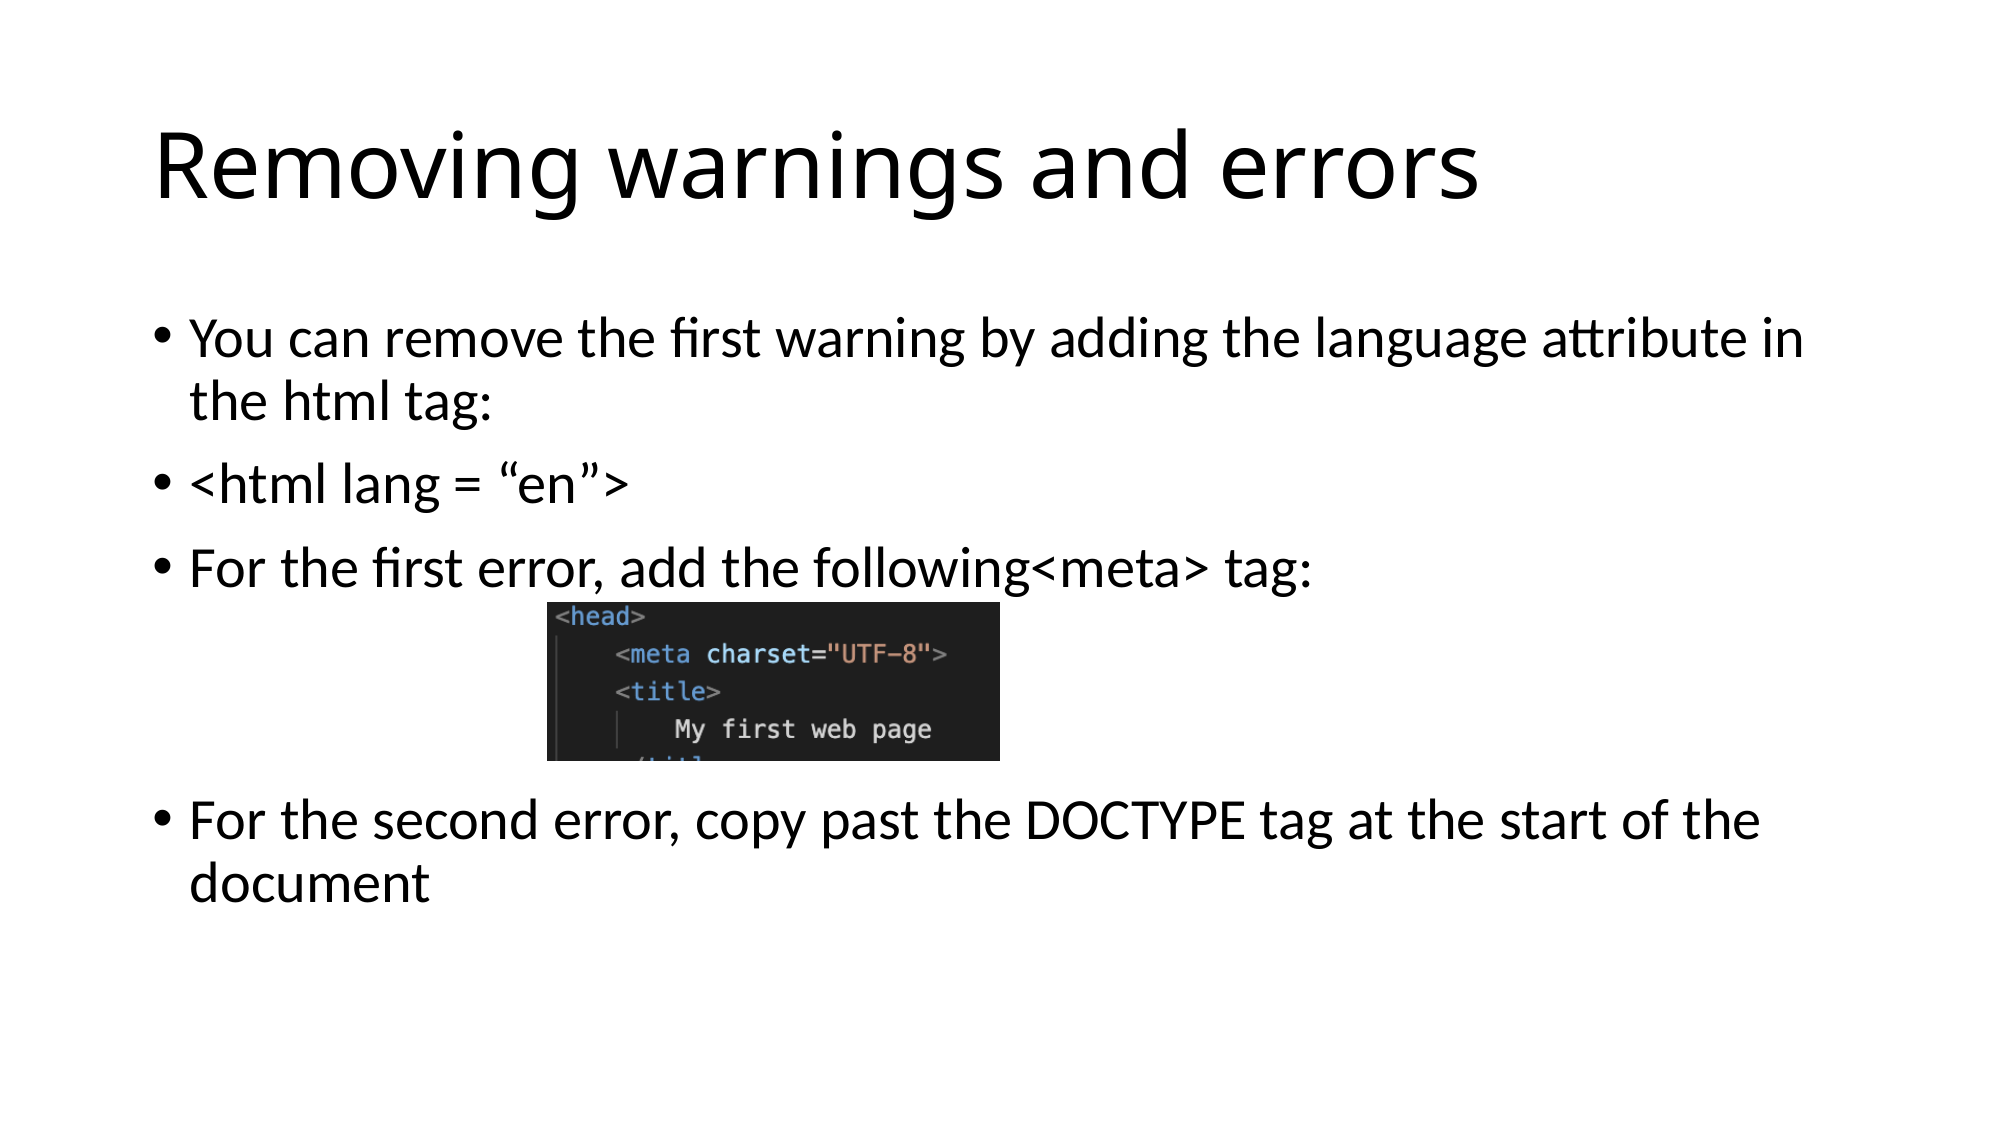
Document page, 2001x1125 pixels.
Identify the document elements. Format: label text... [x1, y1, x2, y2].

list You can remove the first warning by adding the language attribute in the html tag: <html lang = “en”> For the first error, add the following<meta> tag: For the second error, copy past the DOCTYPE tag at the start of the document [137, 299, 1863, 1014]
picture [547, 602, 1000, 761]
title Removing warnings and errors [137, 59, 1863, 278]
